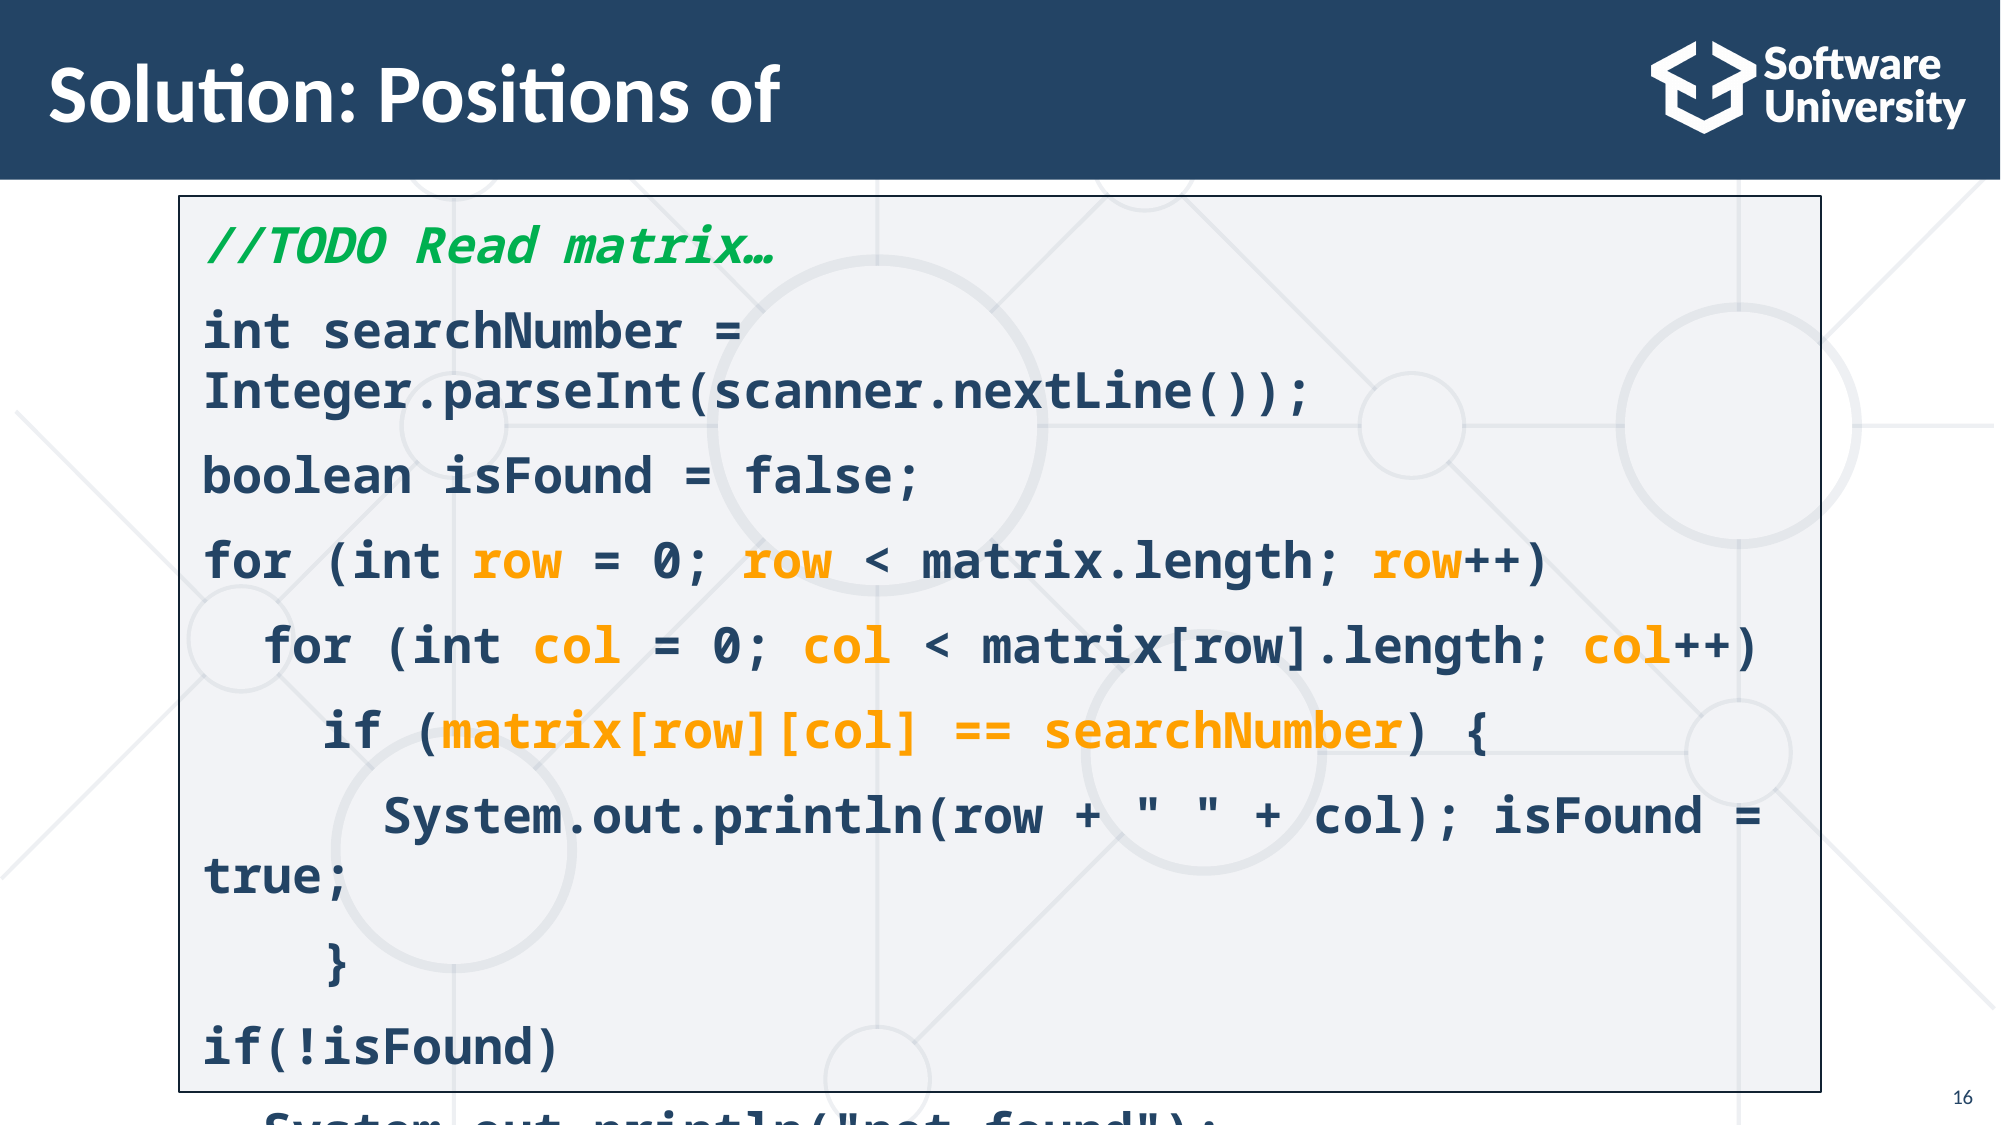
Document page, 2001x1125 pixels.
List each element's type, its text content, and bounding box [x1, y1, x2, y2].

picture [1651, 41, 1966, 134]
text_box 16 [1927, 1067, 1989, 1117]
title Solution: Positions of [31, 16, 1625, 162]
list //TODO Read matrix… int searchNumber = Integer.parseInt(scanner.nextLine()); boolean isFound = false; for (int row = 0; row < matrix.length; row++) for (int col = 0; col < matrix[row].length; col++) if (matrix[row][col] == searchNumber) { System.out.println(row + " " + col); isFound = true; } if(!isFound) System.out.println("not found"); [178, 195, 1822, 1093]
